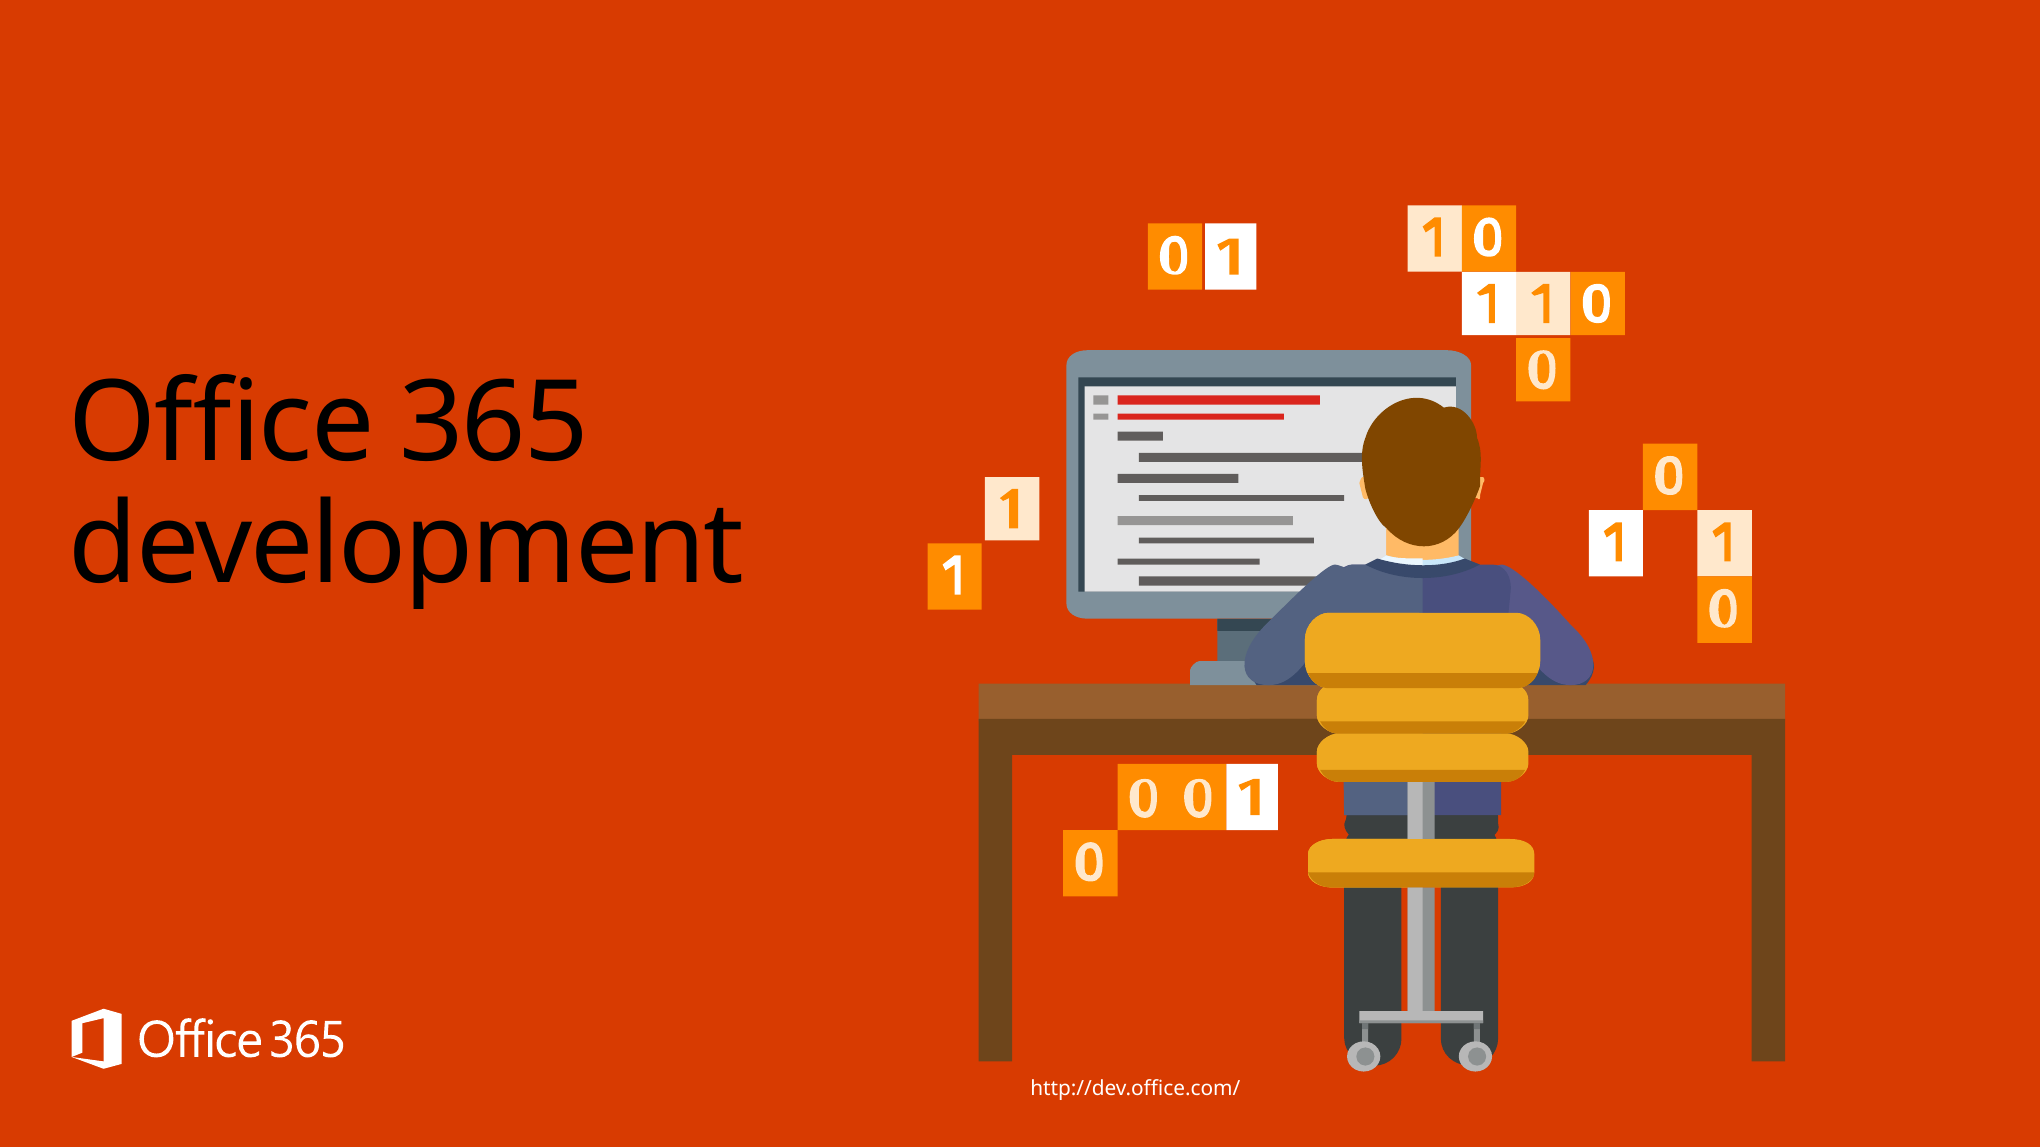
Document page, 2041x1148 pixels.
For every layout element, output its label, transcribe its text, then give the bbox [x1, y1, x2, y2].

title Office 365 development [45, 348, 904, 649]
